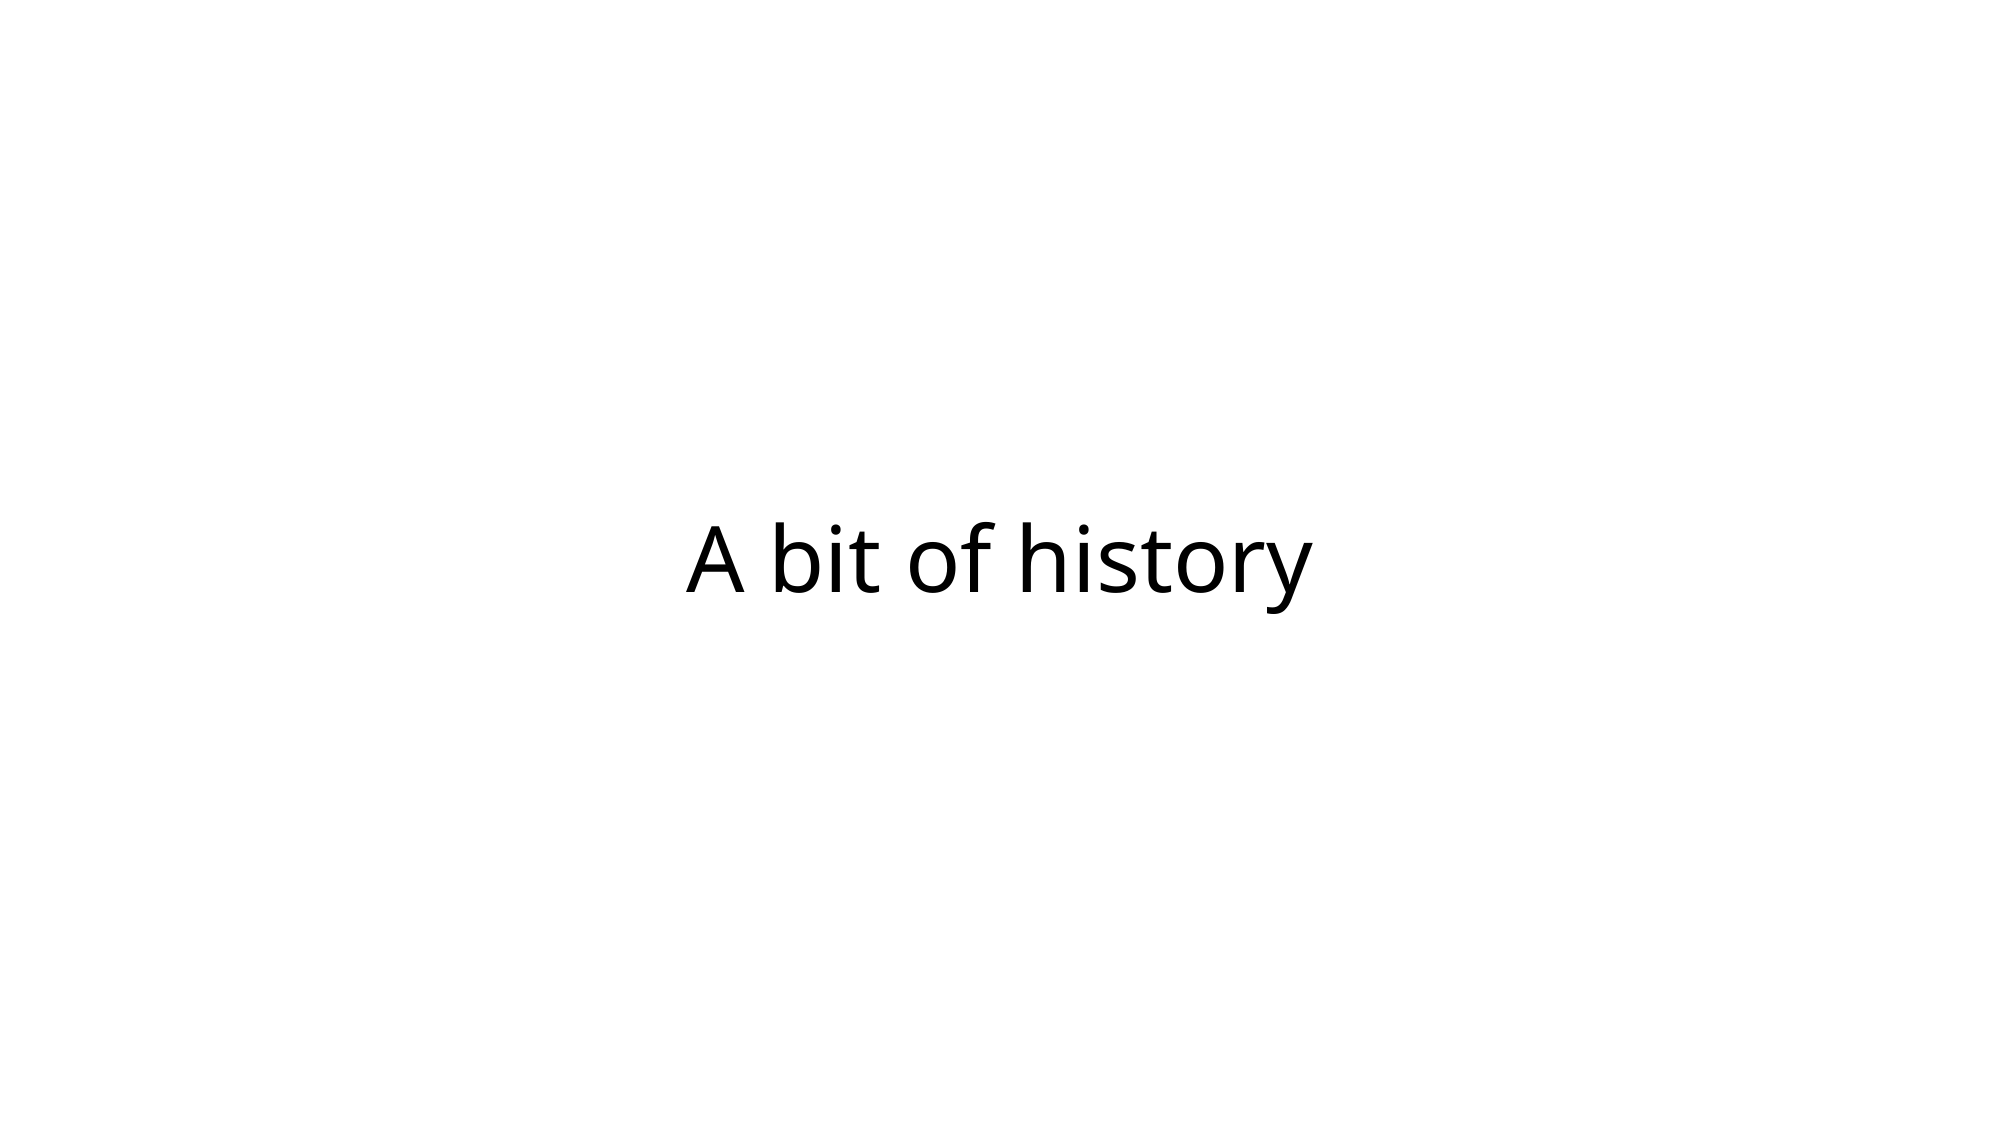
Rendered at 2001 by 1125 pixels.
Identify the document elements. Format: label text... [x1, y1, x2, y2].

title A bit of history [137, 453, 1863, 672]
